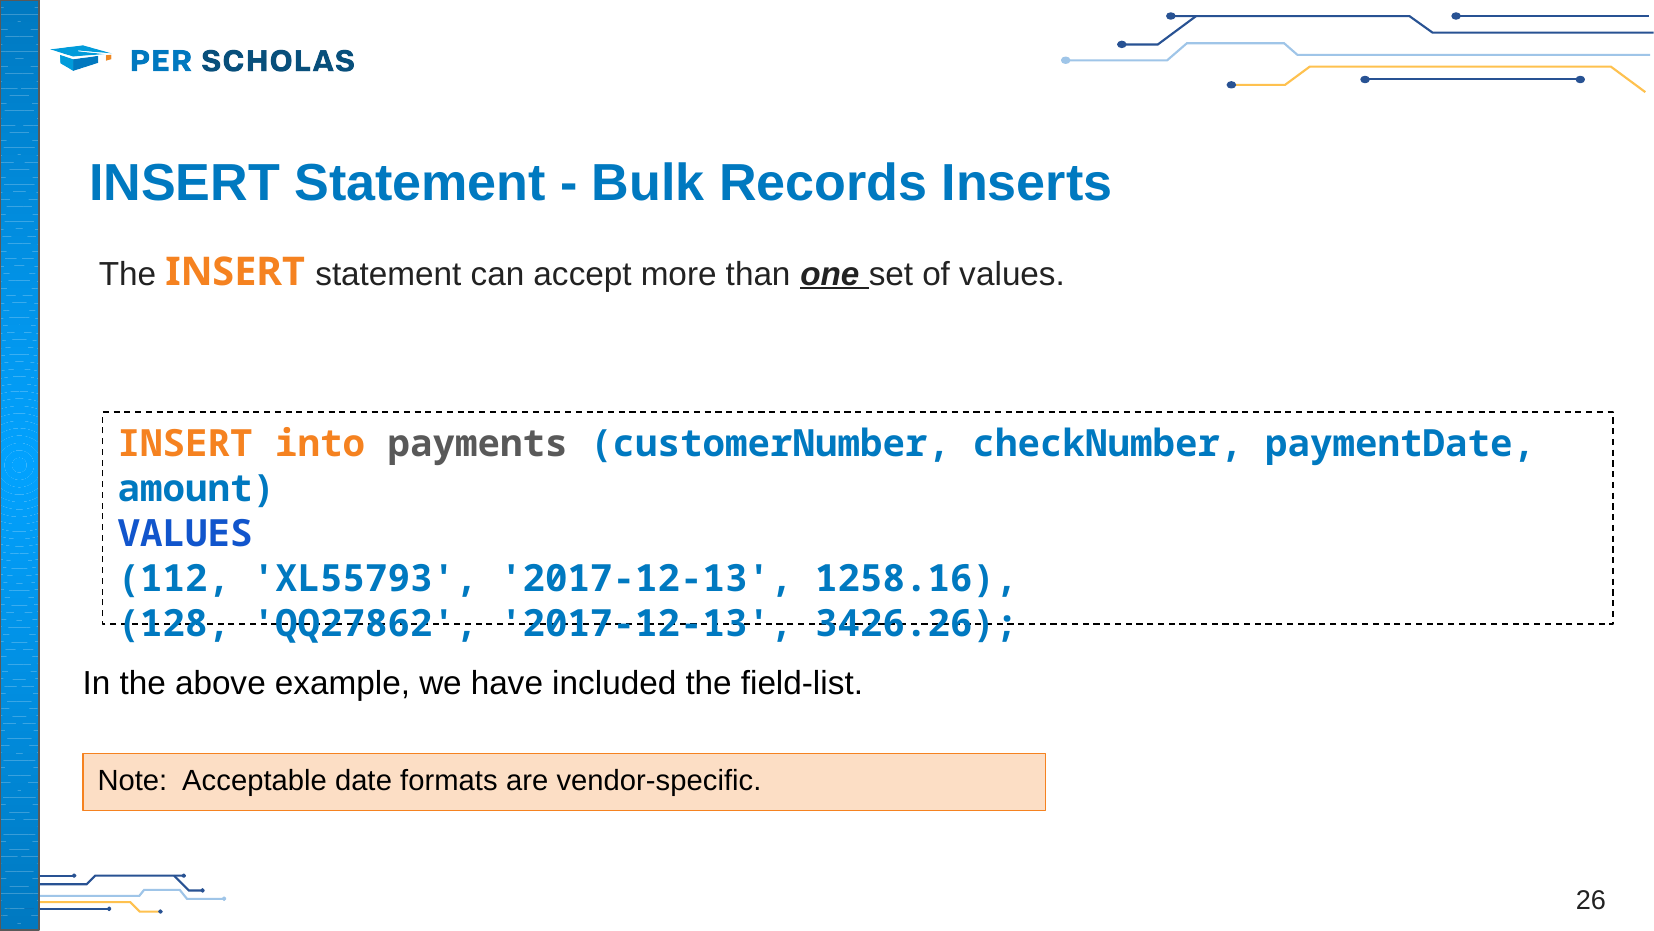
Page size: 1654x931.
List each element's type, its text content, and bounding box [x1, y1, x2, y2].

text_box Note: Acceptable date formats are vendor-specific. [82, 753, 1046, 811]
picture [40, 19, 374, 91]
slide_number ‹#› [1538, 847, 1644, 921]
text_box INSERT into payments (customerNumber, checkNumber, paymentDate, amount) VALUES (112, 'XL55793', '2017-12-13', 1258.16), (128, 'QQ27862', '2017-12-13', 3426.26); [102, 412, 1613, 625]
title INSERT Statement - Bulk Records Inserts [77, 132, 1545, 228]
text_box In the above example, we have included the field-list. [82, 661, 1571, 737]
list The INSERT statement can accept more than one set of values. [86, 233, 1568, 316]
